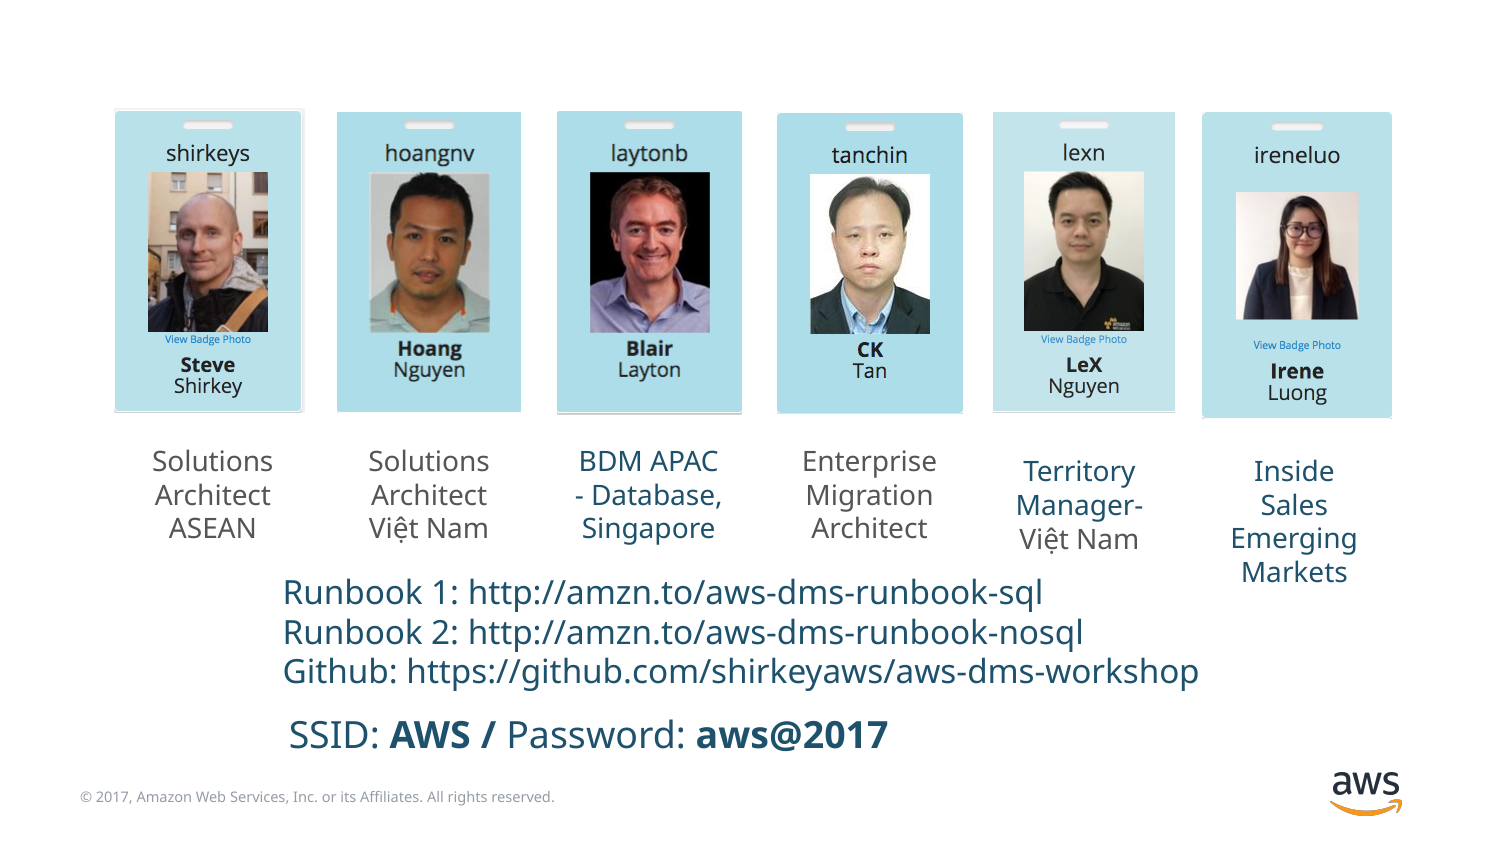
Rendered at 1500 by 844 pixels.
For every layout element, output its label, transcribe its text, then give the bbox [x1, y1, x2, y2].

text_box Runbook 1: http://amzn.to/aws-dms-runbook-sql Runbook 2: http://amzn.to/aws-dms-runbook-nosql Github: https://github.com/shirkeyaws/aws-dms-workshop [267, 563, 1217, 698]
text_box SSID: AWS / Password: aws@2017 [273, 703, 1243, 763]
picture [556, 110, 742, 415]
text_box BDM APAC - Database, Singapore [557, 435, 741, 552]
picture [337, 112, 521, 413]
text_box Territory Manager- Việt Nam [987, 446, 1171, 563]
picture [777, 112, 963, 414]
picture [1202, 112, 1393, 419]
picture [992, 112, 1176, 413]
picture [113, 108, 305, 413]
text_box Enterprise Migration Architect [777, 435, 961, 552]
text_box Solutions Architect ASEAN [121, 435, 305, 552]
text_box Inside Sales Emerging Markets [1202, 446, 1386, 596]
text_box Solutions Architect Việt Nam [337, 435, 521, 552]
picture [1330, 772, 1402, 816]
